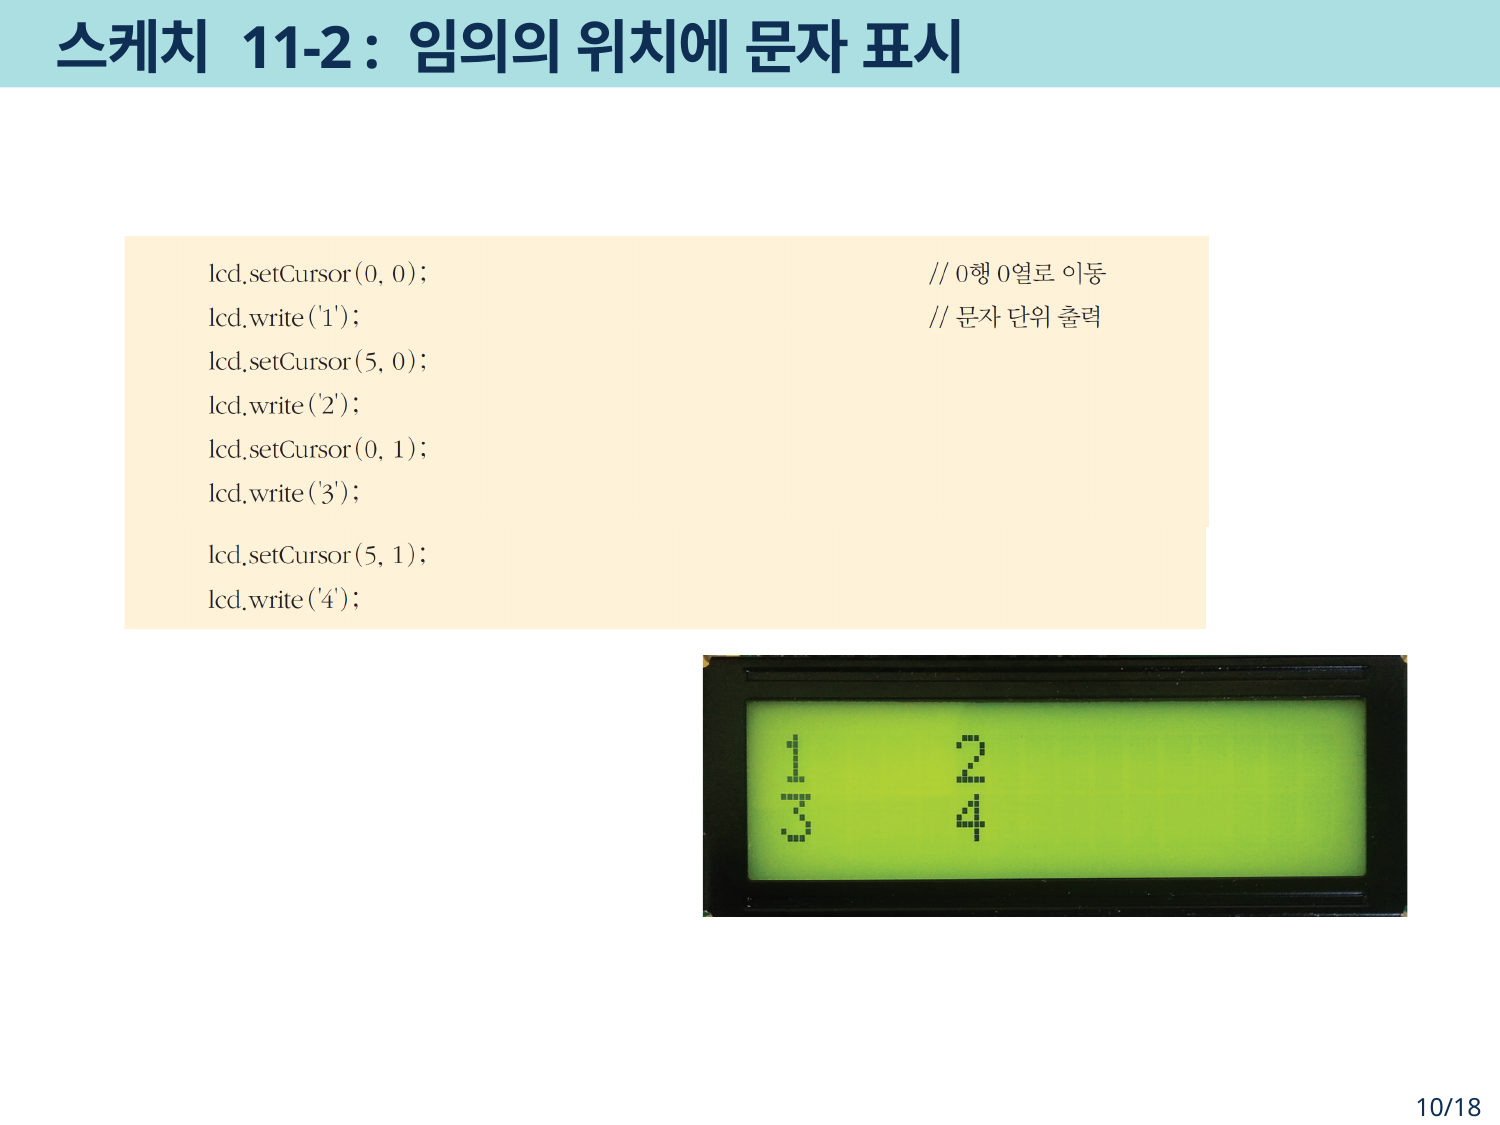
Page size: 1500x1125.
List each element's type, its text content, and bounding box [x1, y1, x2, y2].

picture [123, 236, 1211, 629]
title 스케치 11-2 : 임의의 위치에 문자 표시 [40, 5, 1288, 84]
picture [702, 655, 1408, 918]
